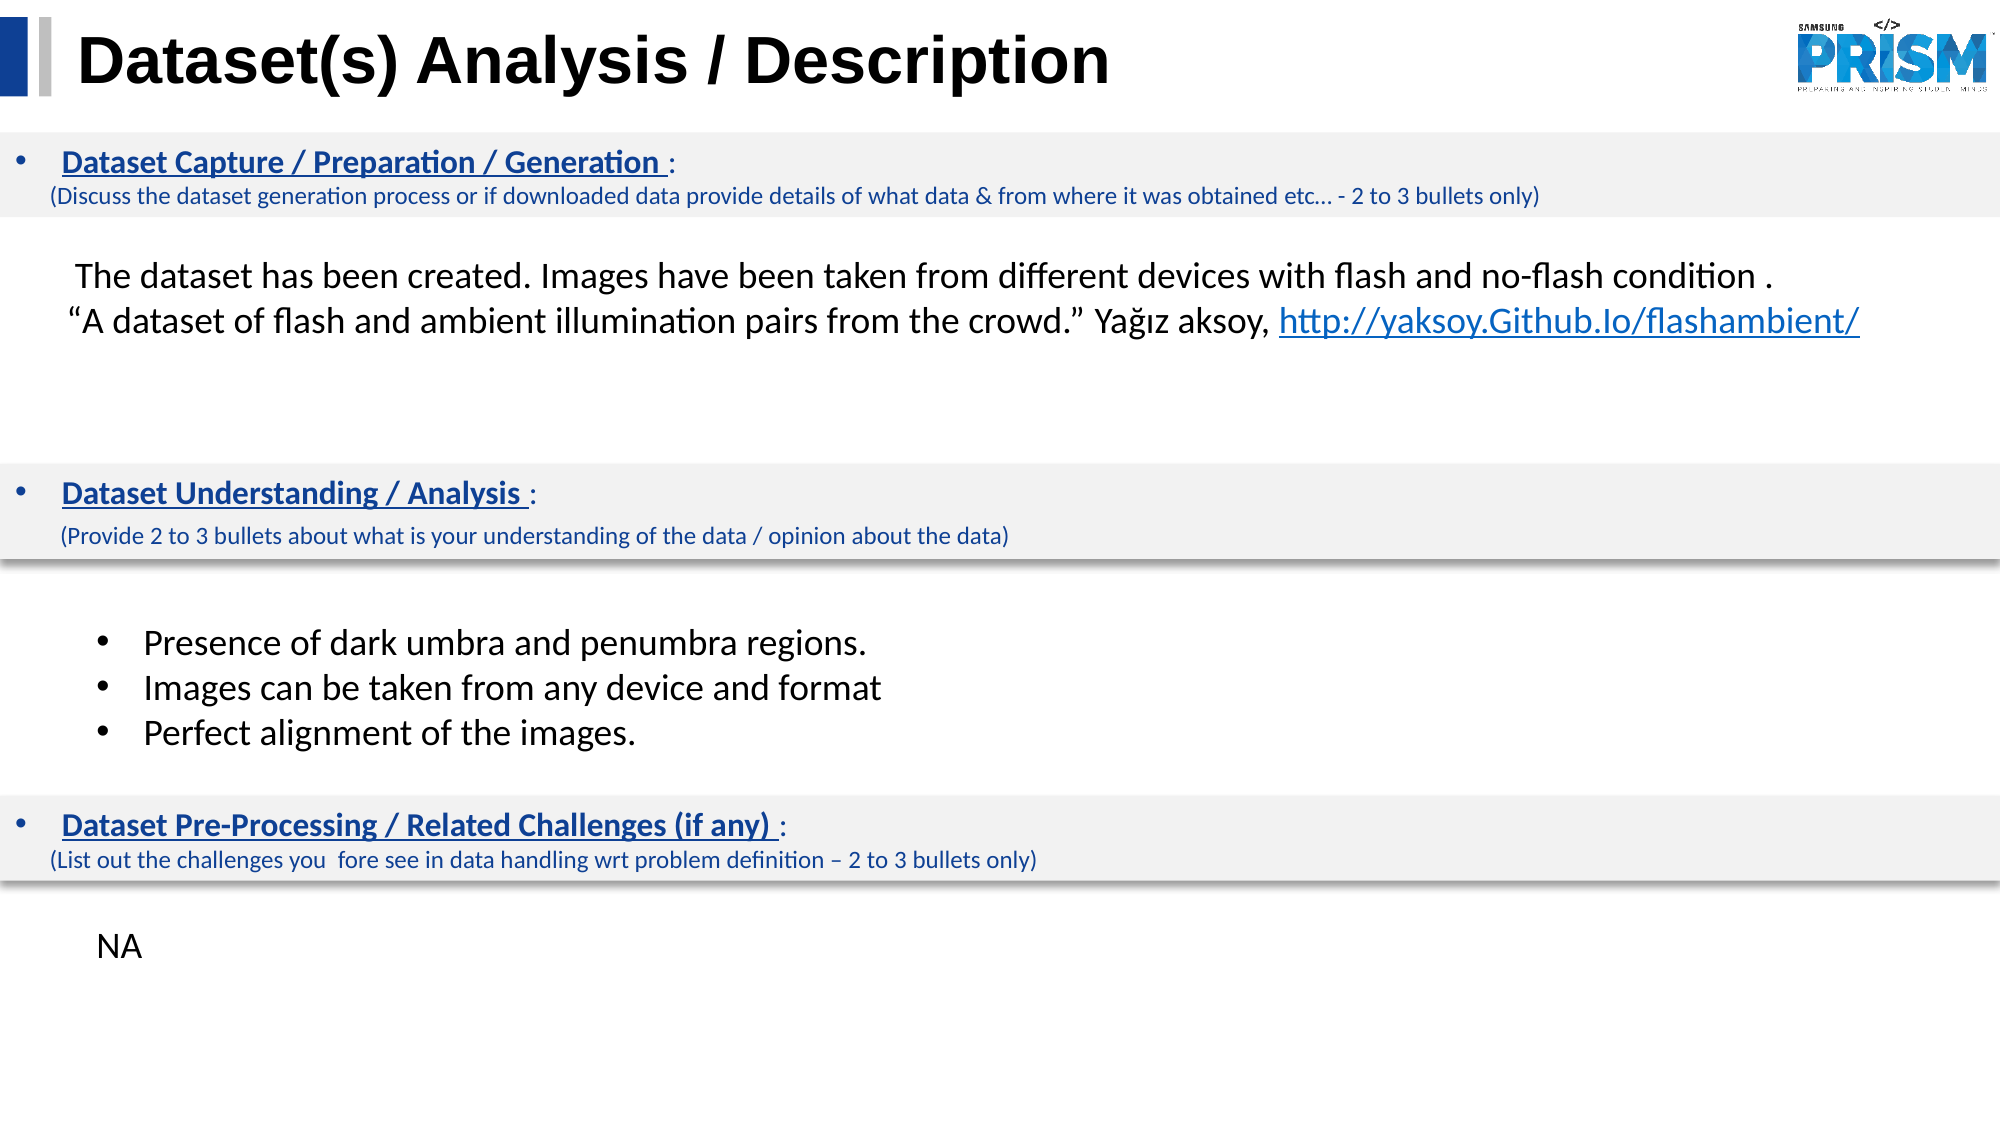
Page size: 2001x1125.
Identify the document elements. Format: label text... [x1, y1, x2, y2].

text_box The dataset has been created. Images have been taken from different devices with flash and no-flash condition . “A dataset of flash and ambient illumination pairs from the crowd.” Yağız aksoy, http://yaksoy.Github.Io/flashambient/ [51, 243, 1902, 349]
text_box Dataset Capture / Preparation / Generation : (Discuss the dataset generation process or if downloaded data provide details of what data & from where it was obtained etc… - 2 to 3 bullets only) [0, 132, 2000, 218]
text_box Presence of dark umbra and penumbra regions. Images can be taken from any device and format Perfect alignment of the images. [81, 610, 1902, 761]
text_box Dataset Understanding / Analysis : (Provide 2 to 3 bullets about what is your understanding of the data / opinion about the data) [0, 463, 2000, 559]
text_box NA [81, 913, 1902, 973]
text_box Dataset Pre-Processing / Related Challenges (if any) : (List out the challenges you fore see in data handling wrt problem definition – 2 to 3 bullets only) [0, 795, 2000, 881]
text_box [39, 17, 52, 97]
picture [1794, 16, 2000, 96]
text_box Dataset(s) Analysis / Description [62, 9, 1605, 105]
text_box [0, 17, 28, 97]
